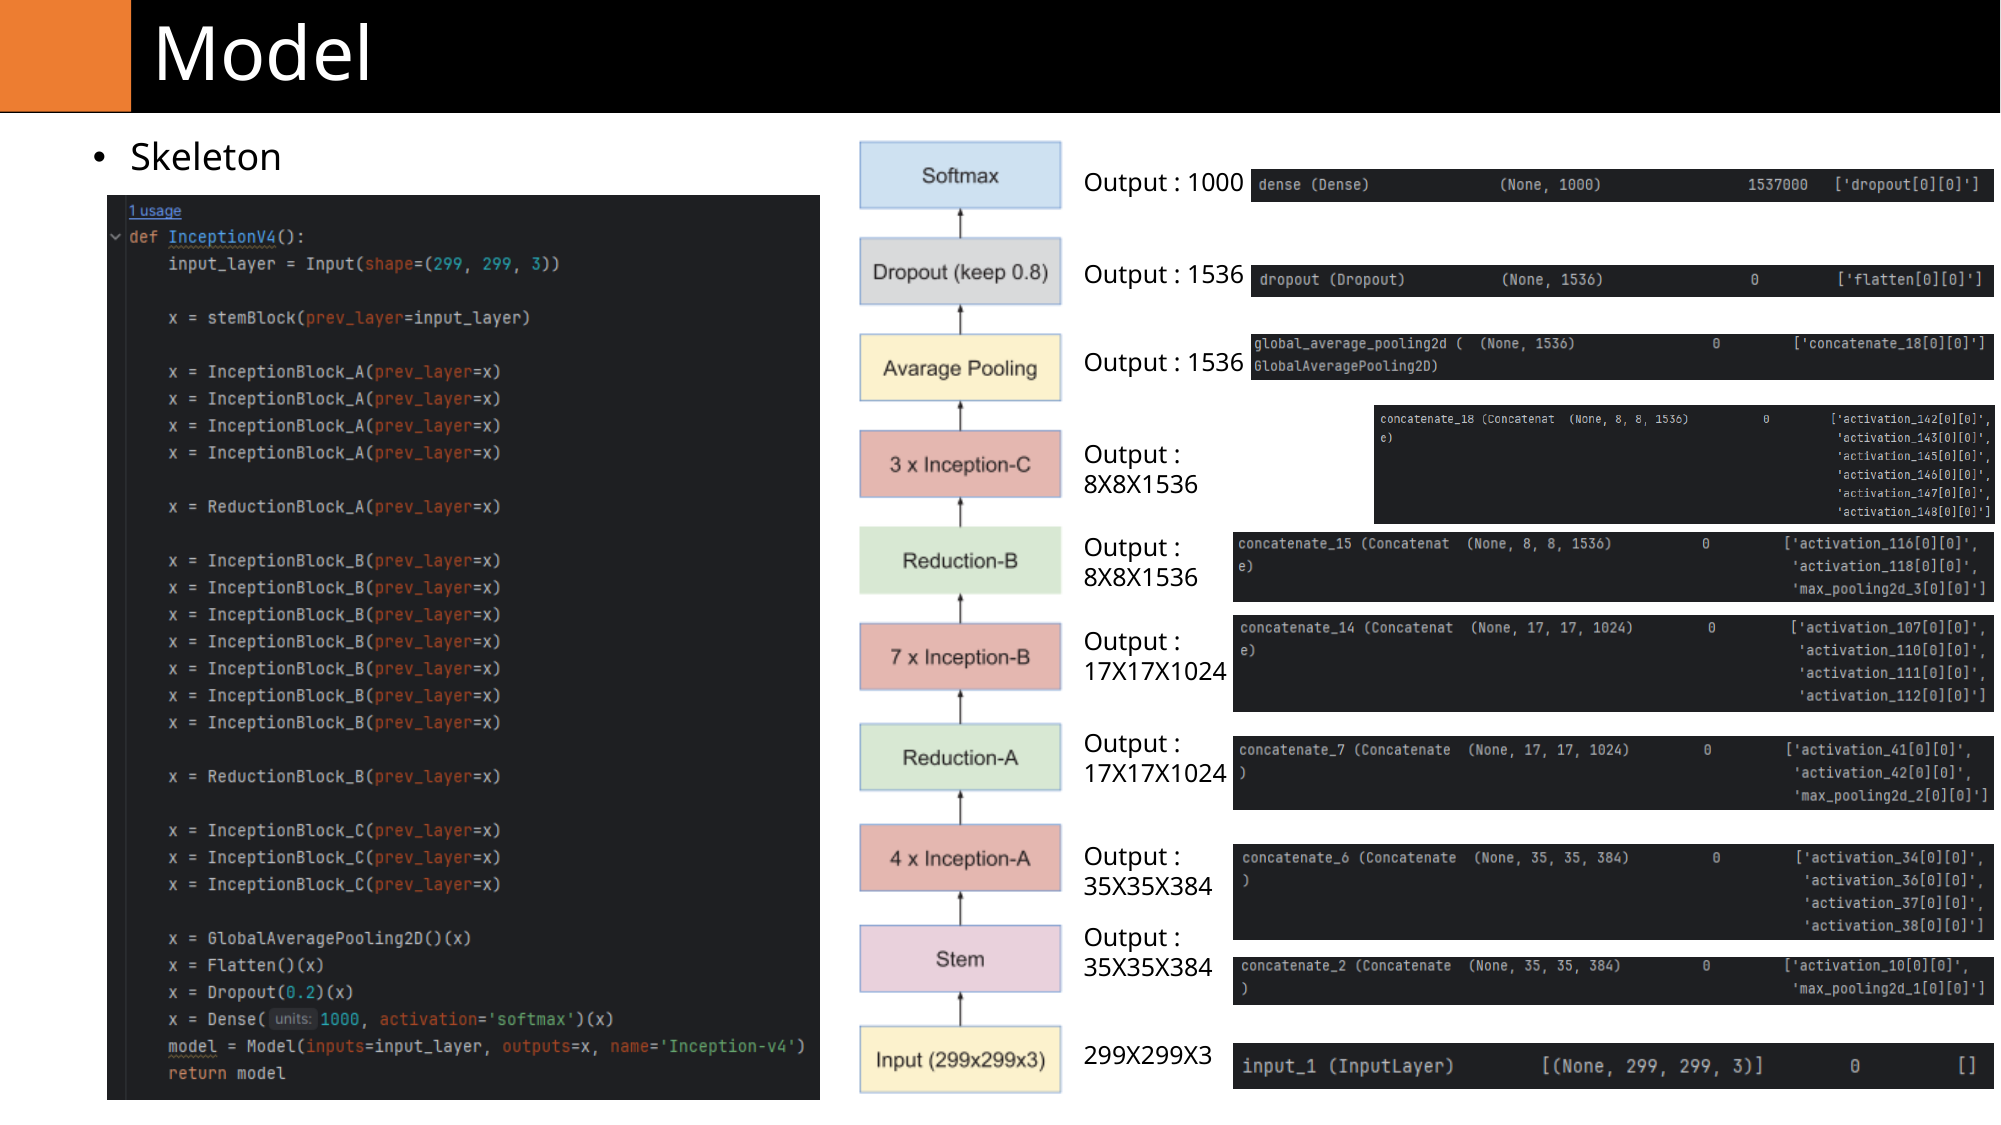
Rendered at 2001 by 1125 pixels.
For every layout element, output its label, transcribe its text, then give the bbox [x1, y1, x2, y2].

picture [1251, 334, 1995, 380]
text_box Output : 1536 [1069, 339, 1287, 384]
picture [107, 195, 820, 1100]
picture [1233, 532, 1994, 602]
picture [1251, 265, 1995, 298]
text_box Output : 1536 [1069, 251, 1287, 297]
picture [1233, 736, 1994, 810]
text_box Output : 35X35X384 [1069, 914, 1252, 990]
picture [1233, 844, 1994, 941]
picture [1374, 405, 1995, 524]
text_box 299X299X3 [1069, 1032, 1252, 1077]
slide_number 4 [1412, 1039, 1863, 1043]
text_box Output : 35X35X384 [1069, 833, 1252, 909]
picture [1251, 169, 1995, 202]
picture [1233, 957, 1994, 1005]
picture [831, 132, 1069, 1100]
list Skeleton [77, 131, 849, 207]
text_box Output : 17X17X1024 [1069, 719, 1252, 795]
title Model [137, 0, 2000, 112]
picture [1233, 1043, 1994, 1089]
slide_number 4 [1412, 1089, 1863, 1100]
picture [1233, 615, 1994, 712]
text_box Output : 8X8X1536 [1069, 431, 1234, 507]
text_box Output : 17X17X1024 [1069, 617, 1233, 693]
text_box Output : 1000 [1069, 158, 1287, 204]
text_box Output : 8X8X1536 [1069, 524, 1234, 600]
